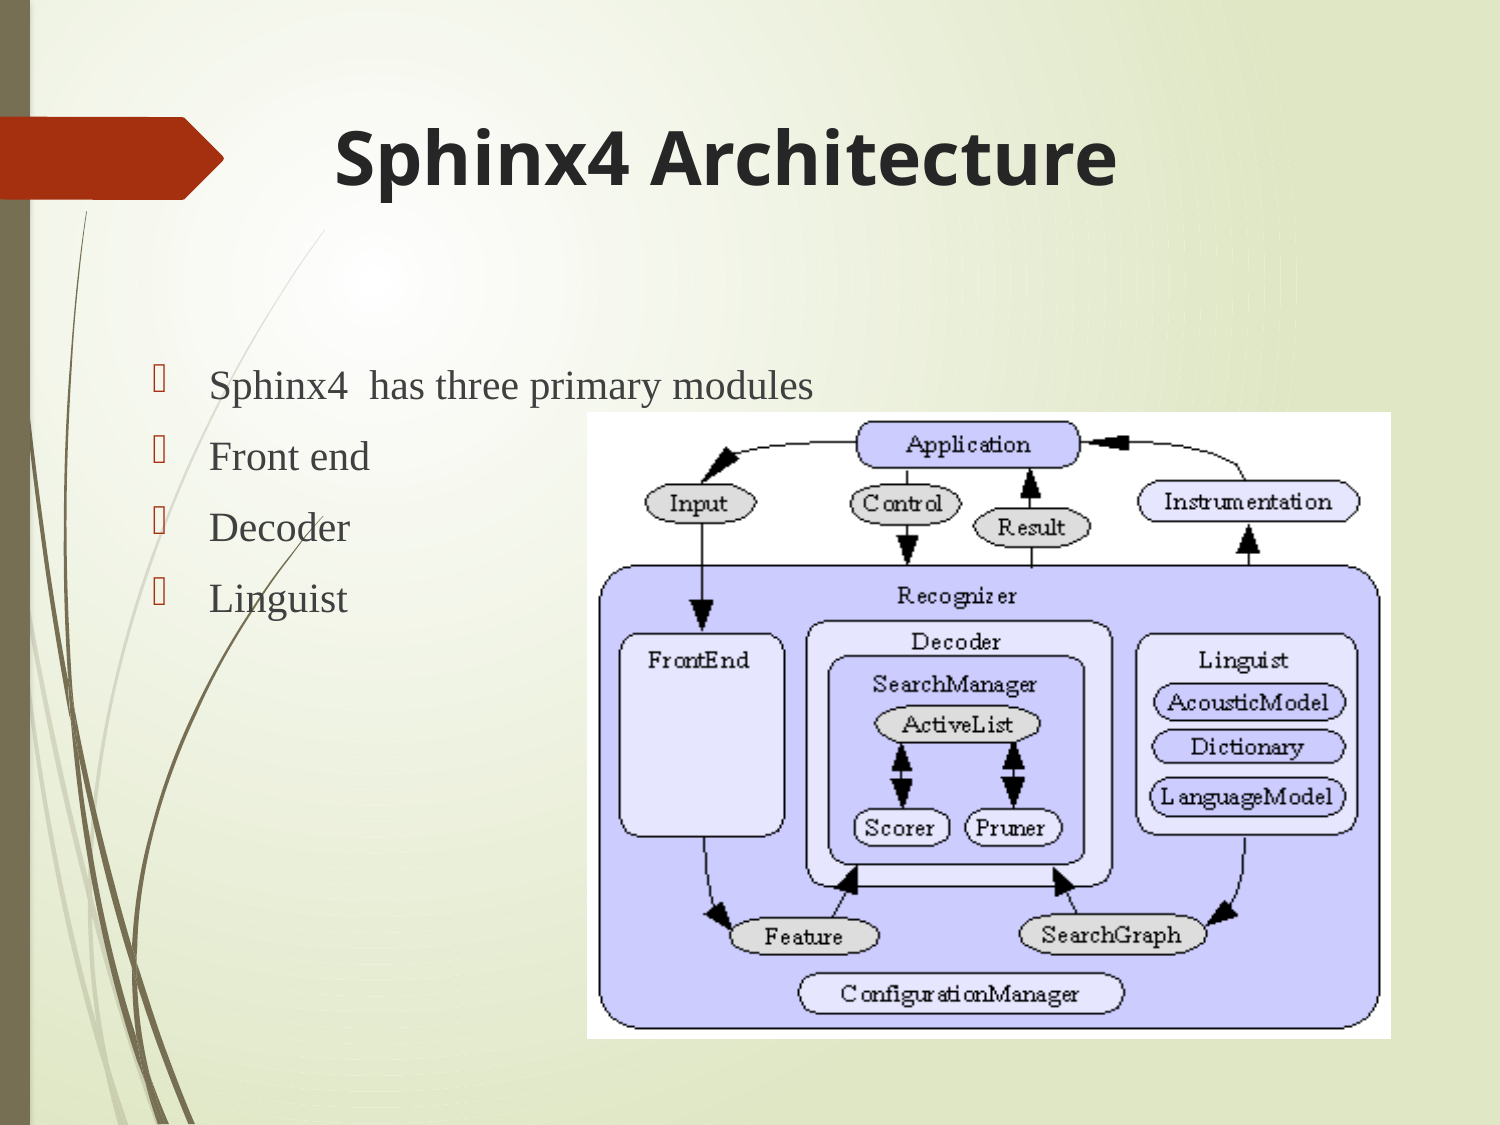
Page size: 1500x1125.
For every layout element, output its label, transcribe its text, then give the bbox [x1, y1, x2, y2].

list Sphinx4 has three primary modules Front end Decoder Linguist [137, 350, 1400, 970]
picture [587, 412, 1391, 1039]
title Sphinx4 Architecture [319, 102, 1400, 313]
